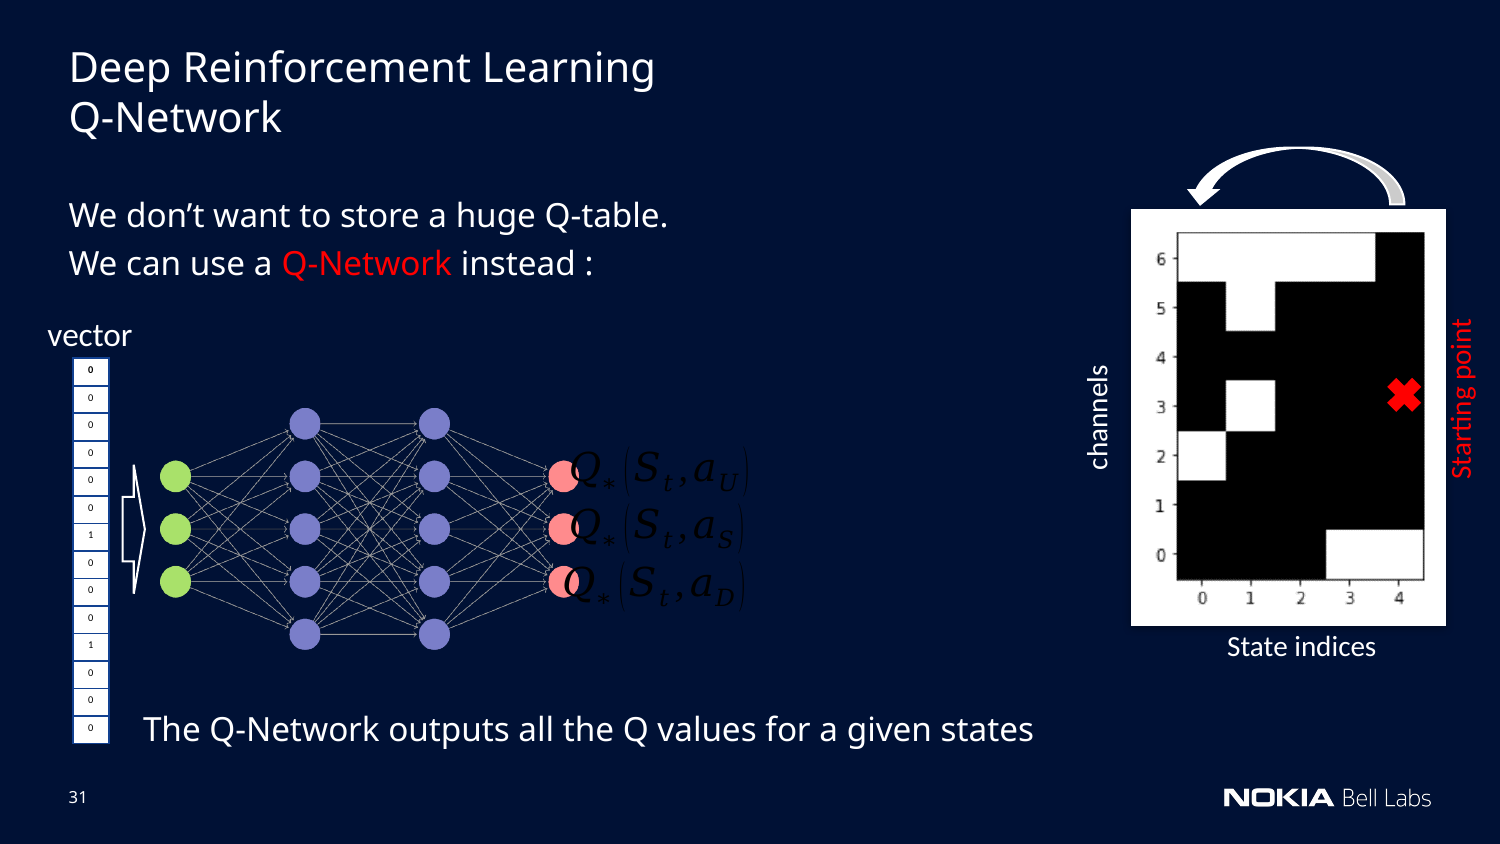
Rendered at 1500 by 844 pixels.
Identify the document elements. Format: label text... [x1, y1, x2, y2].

table_cell 0 [74, 414, 108, 440]
table_cell 0 [74, 442, 108, 467]
text_box The Q-Network outputs all the Q values for a given states [143, 709, 1071, 796]
picture [1199, 763, 1456, 832]
text_box Starting point [1434, 303, 1484, 495]
table_cell 0 [74, 607, 108, 633]
table_cell 0 [74, 552, 108, 578]
table_cell 1 [74, 524, 108, 550]
text_box [1186, 146, 1406, 206]
table_cell 0 [74, 497, 108, 523]
list Deep Reinforcement Learning [68, 46, 1432, 97]
table_cell 0 [74, 662, 108, 688]
table_cell 0 [74, 689, 108, 715]
text_box channels [1070, 350, 1121, 485]
table_cell 0 [74, 717, 108, 743]
text_box [121, 464, 146, 594]
table_cell 0 [74, 387, 108, 412]
list We don’t want to store a huge Q-table. We can use a Q-Network instead : [68, 198, 997, 286]
table_cell 1 [74, 634, 108, 660]
text_box State indices [1212, 620, 1392, 670]
list Q-Network [68, 97, 1432, 148]
table_header 0 [74, 359, 108, 385]
picture [160, 408, 579, 650]
picture [1145, 223, 1432, 612]
table_cell 0 [74, 469, 108, 495]
table_cell 0 [74, 579, 108, 605]
